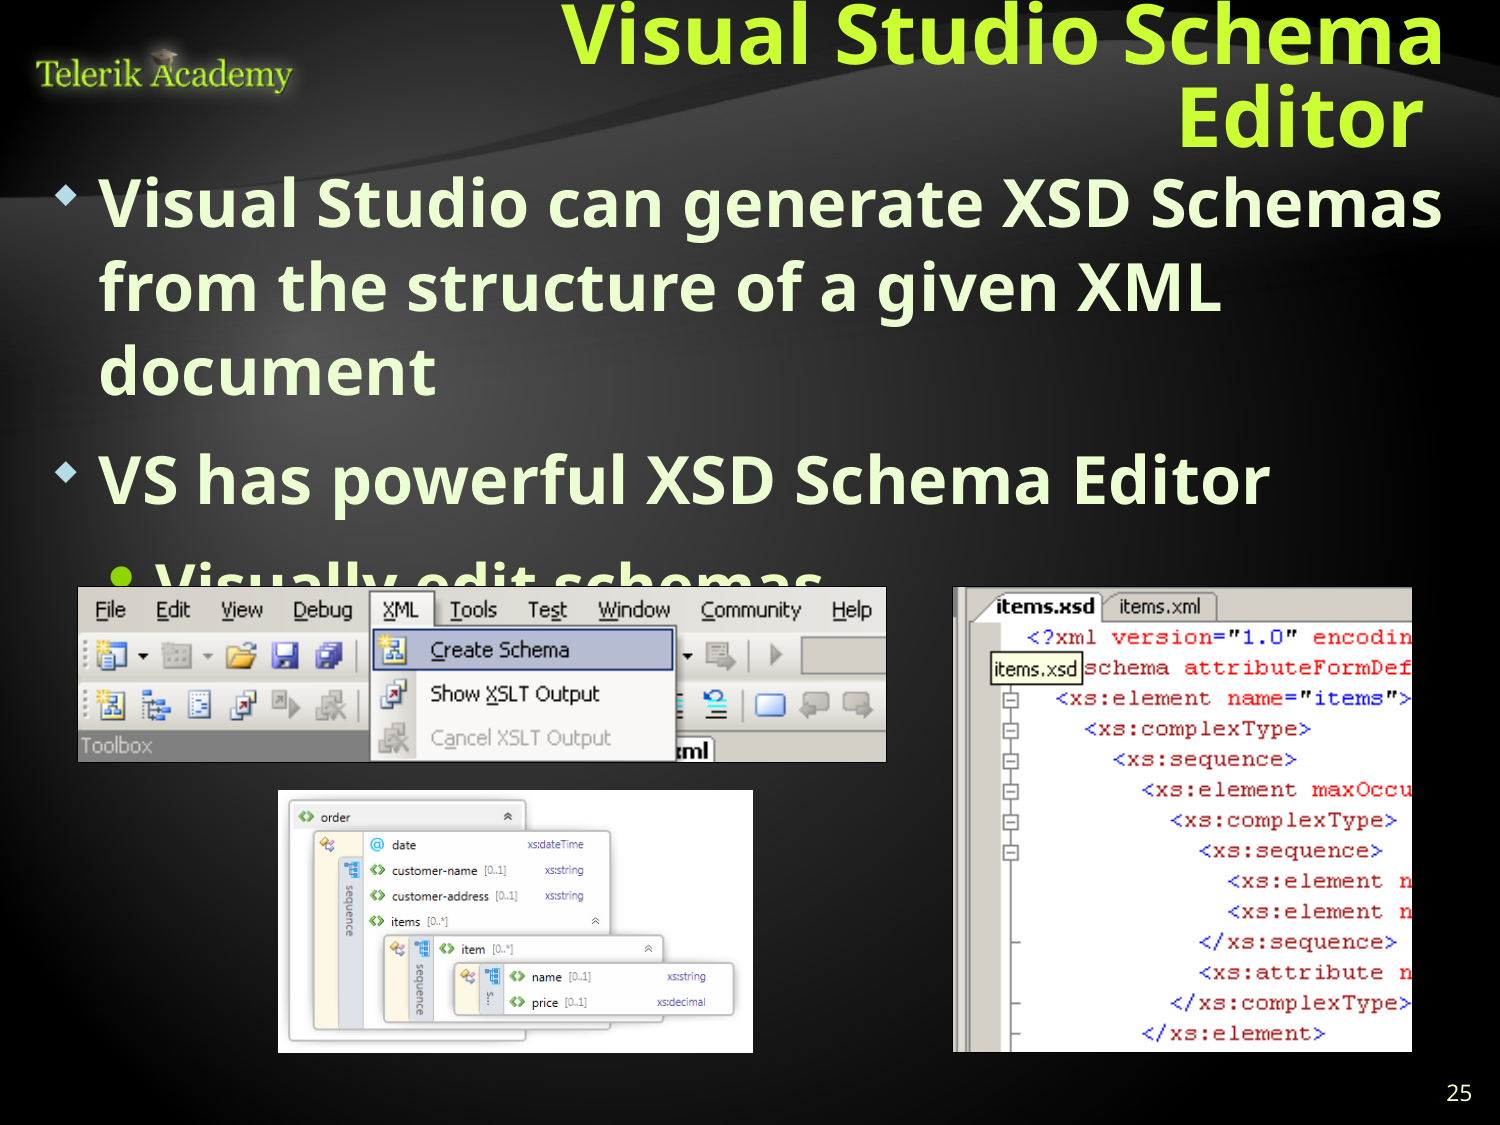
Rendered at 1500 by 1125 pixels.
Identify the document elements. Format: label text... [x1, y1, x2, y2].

picture [0, 0, 1500, 1125]
title Visual Studio Schema Editor [300, 12, 1463, 149]
list Visual Studio can generate XSD Schemas from the structure of a given XML document VS has powerful XSD Schema Editor Visually edit schemas [37, 149, 1463, 1100]
slide_number 25 [1412, 1074, 1488, 1113]
